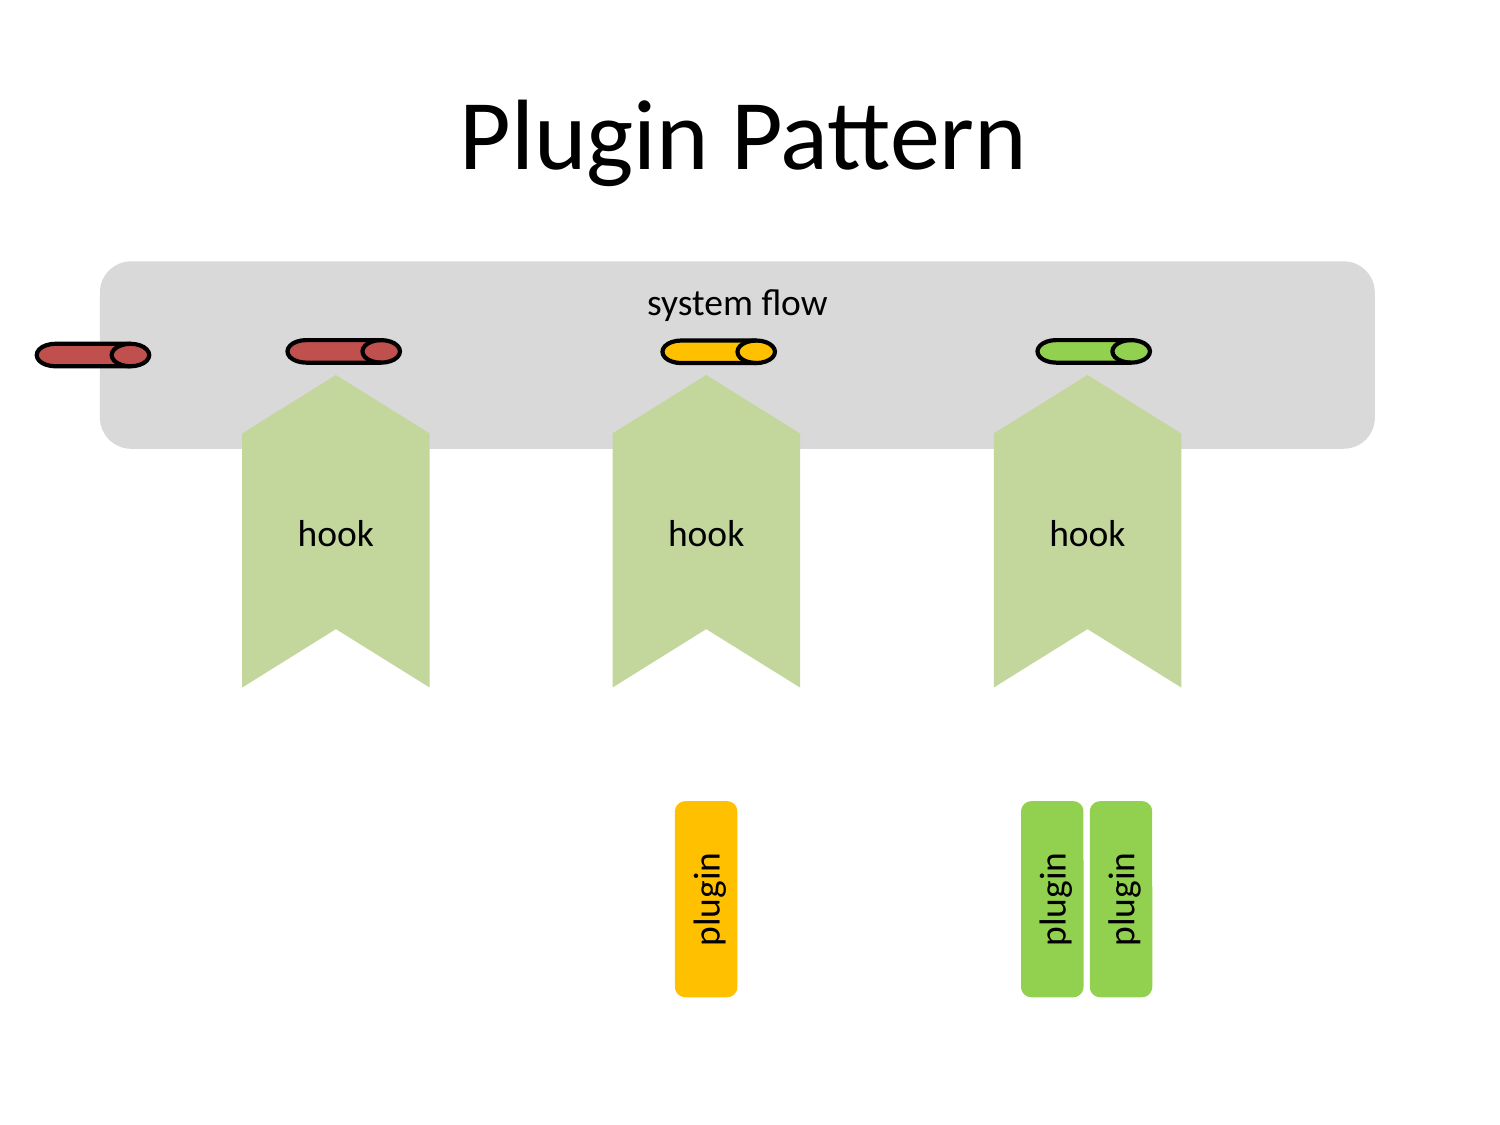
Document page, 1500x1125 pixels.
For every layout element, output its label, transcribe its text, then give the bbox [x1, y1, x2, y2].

text_box hook [240, 373, 432, 690]
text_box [1020, 800, 1153, 998]
text_box Plugin Pattern [74, 62, 1413, 198]
text_box plugin [672, 799, 740, 1000]
text_box hook [610, 373, 803, 690]
text_box system flow [97, 259, 1378, 451]
text_box [285, 338, 403, 365]
text_box [660, 338, 778, 366]
text_box [34, 341, 152, 369]
text_box [1035, 338, 1153, 365]
text_box hook [991, 373, 1184, 690]
